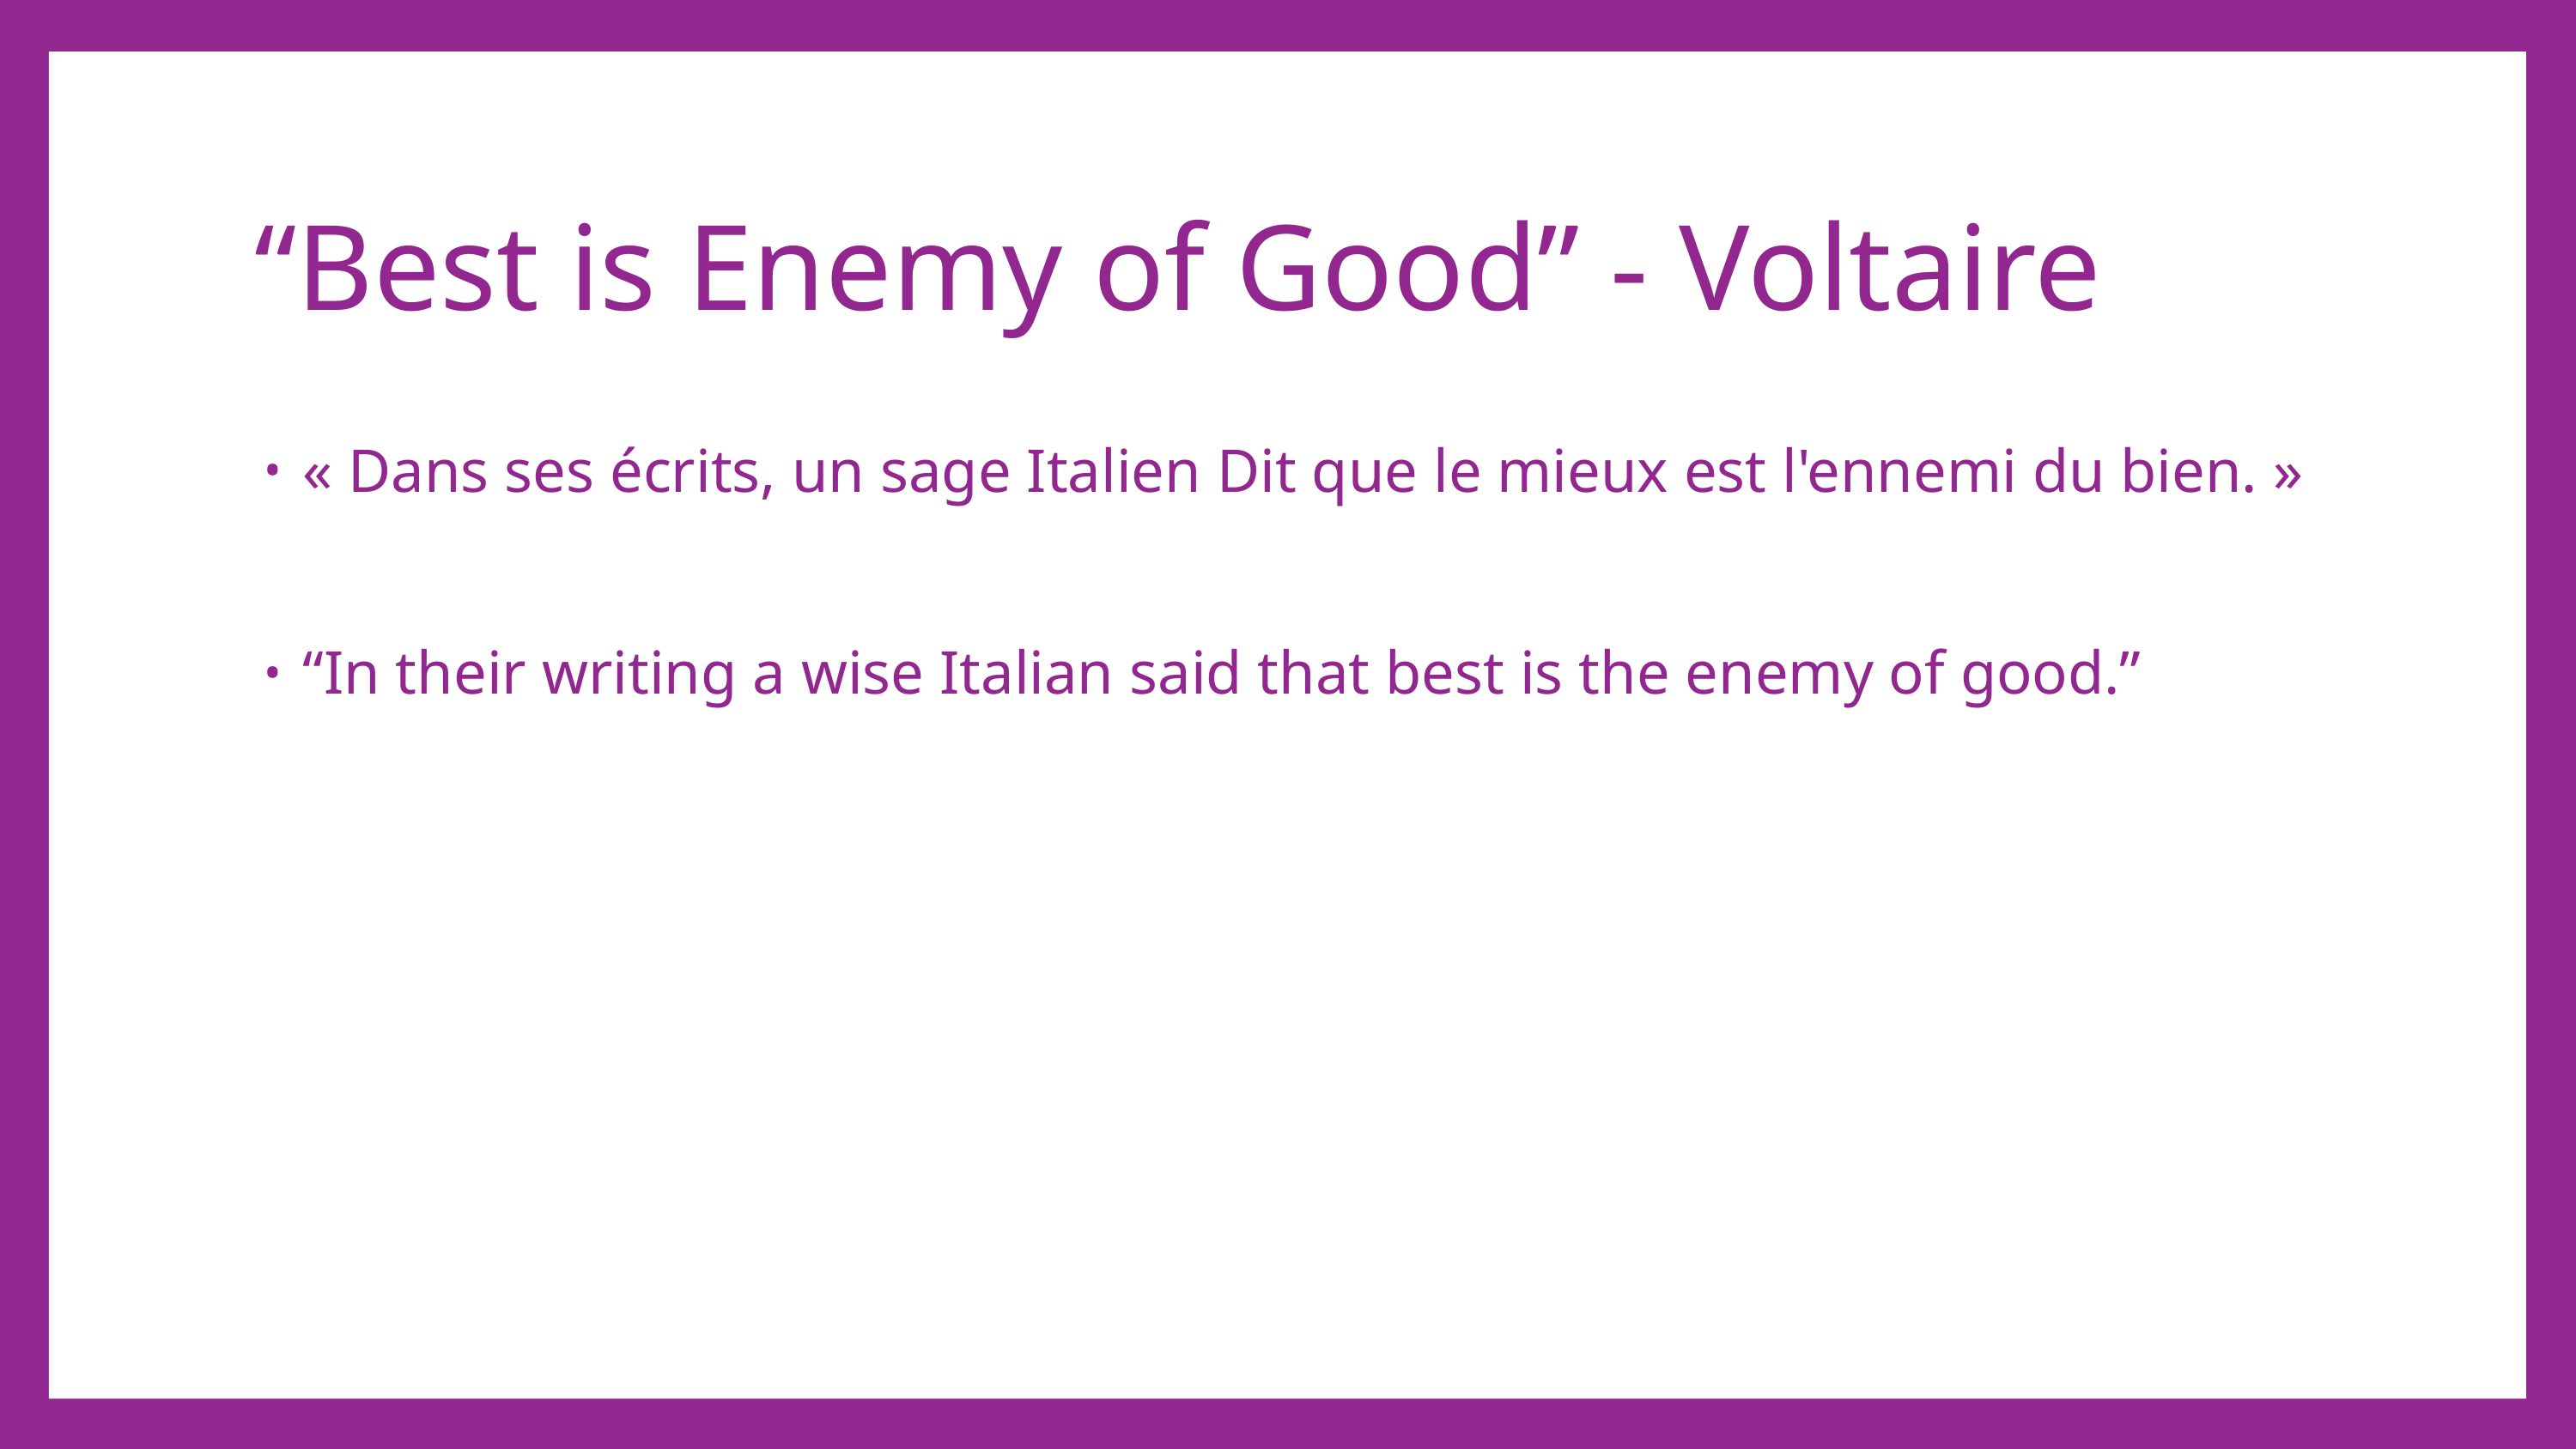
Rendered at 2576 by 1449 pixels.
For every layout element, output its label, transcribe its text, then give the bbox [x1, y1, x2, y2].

title “Best is Enemy of Good” - Voltaire [241, 129, 2329, 415]
list « Dans ses écrits, un sage Italien Dit que le mieux est l'ennemi du bien. » “In their writing a wise Italian said that best is the enemy of good.” [241, 434, 2328, 1288]
